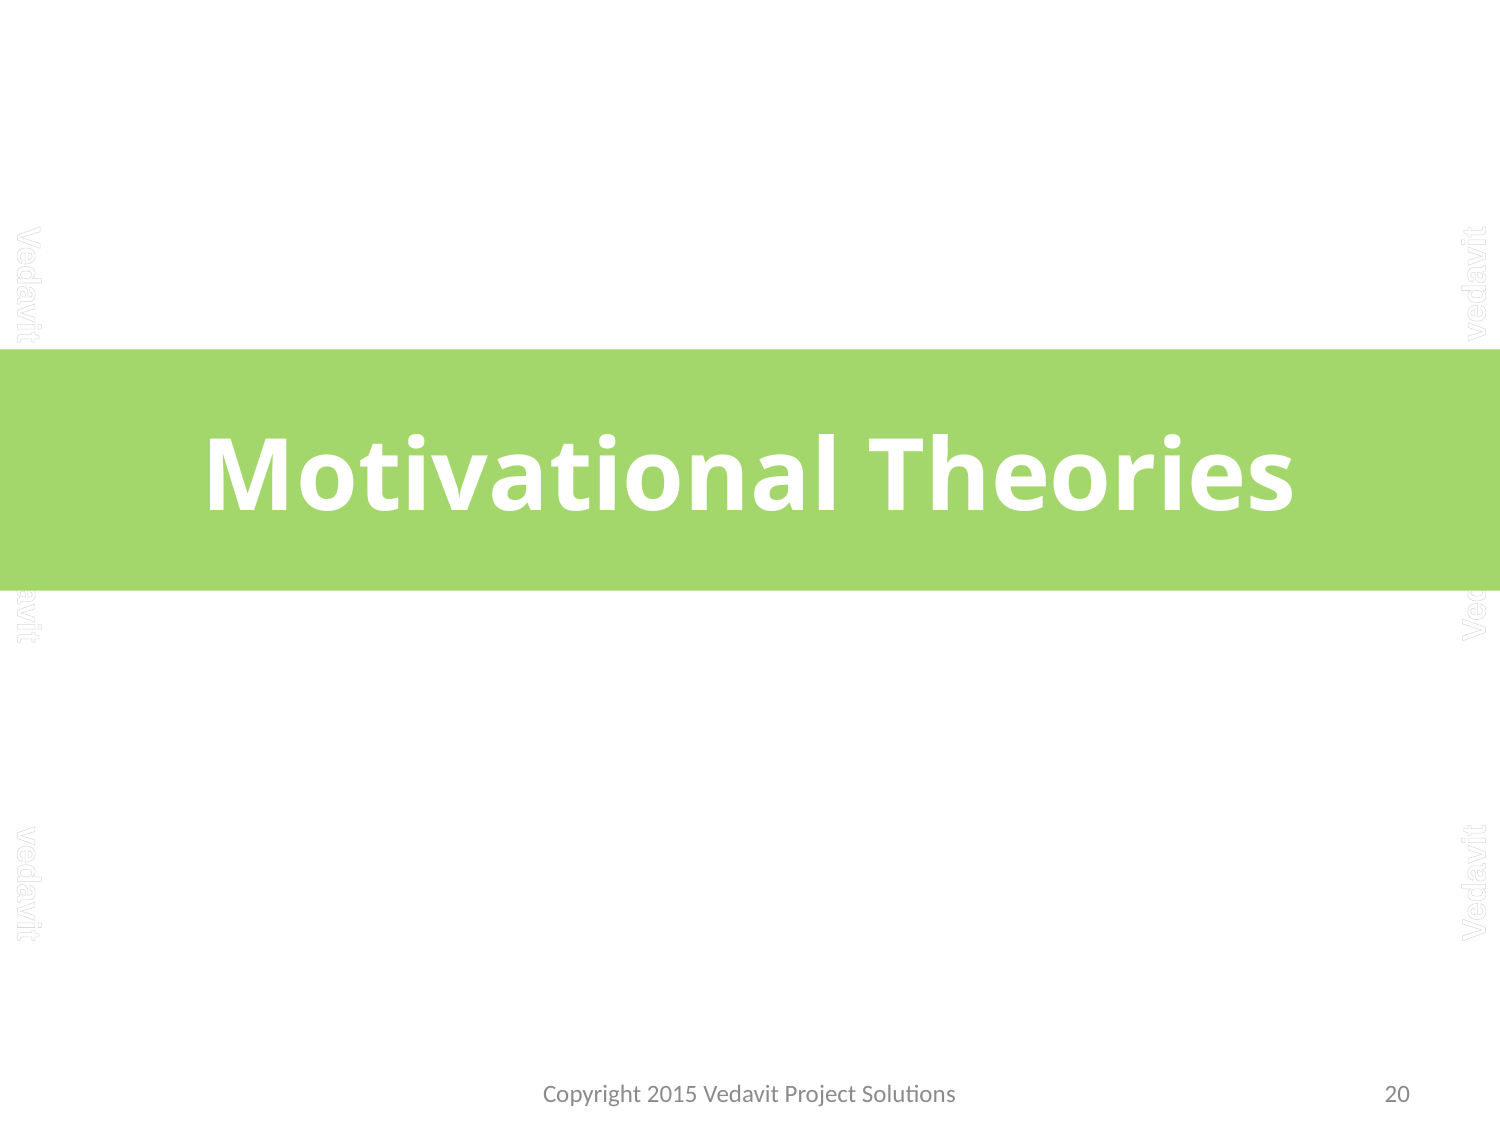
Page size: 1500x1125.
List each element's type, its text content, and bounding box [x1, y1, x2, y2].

slide_number 20 [1074, 1062, 1425, 1123]
title Motivational Theories [0, 349, 1500, 591]
footer Copyright 2015 Vedavit Project Solutions [512, 1062, 988, 1123]
